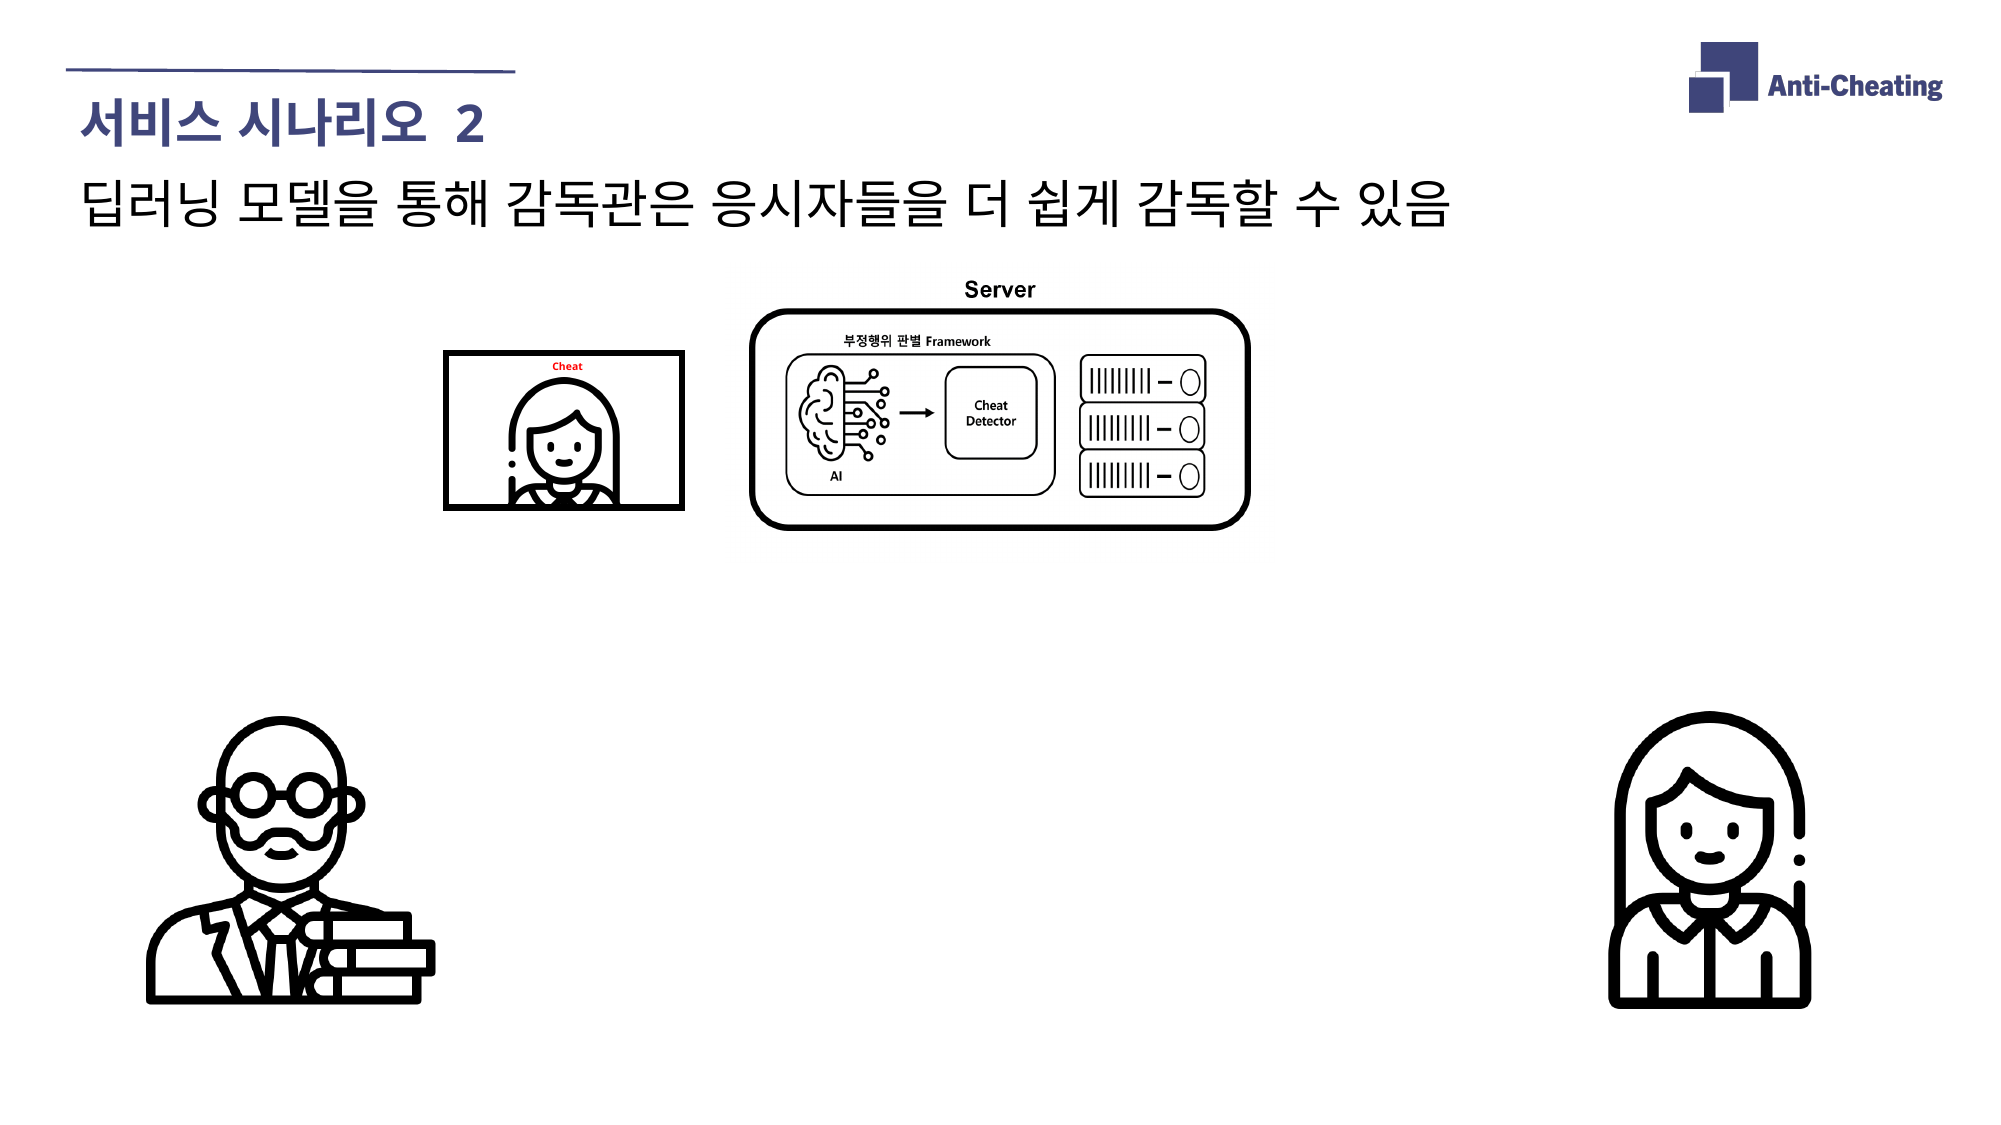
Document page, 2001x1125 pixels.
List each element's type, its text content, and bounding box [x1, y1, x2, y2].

picture [725, 262, 1275, 563]
picture [141, 711, 440, 1009]
text_box 서비스 시나리오 2 딥러닝 모델을 통해 감독관은 응시자들을 더 쉽게 감독할 수 있음 [64, 41, 1790, 264]
picture [1689, 42, 1959, 119]
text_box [446, 352, 683, 508]
picture [1560, 711, 1859, 1009]
